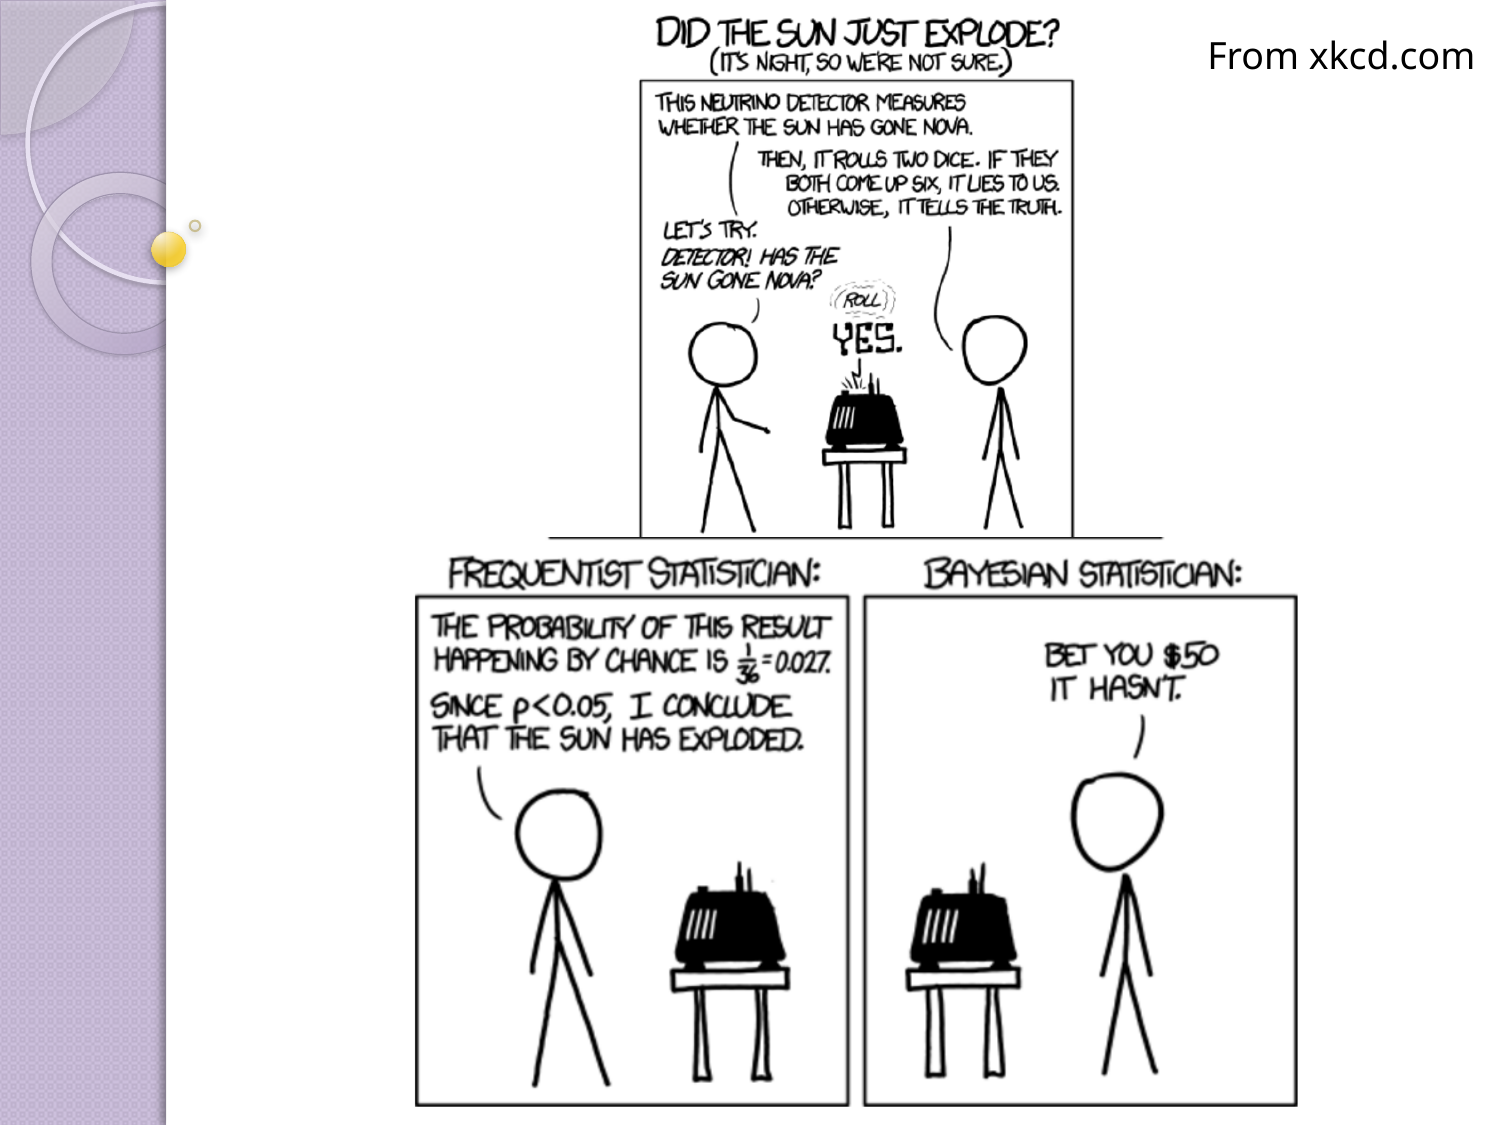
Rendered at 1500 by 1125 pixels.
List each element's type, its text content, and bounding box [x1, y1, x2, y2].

picture [379, 0, 1343, 1125]
text_box From xkcd.com [1192, 24, 1493, 85]
